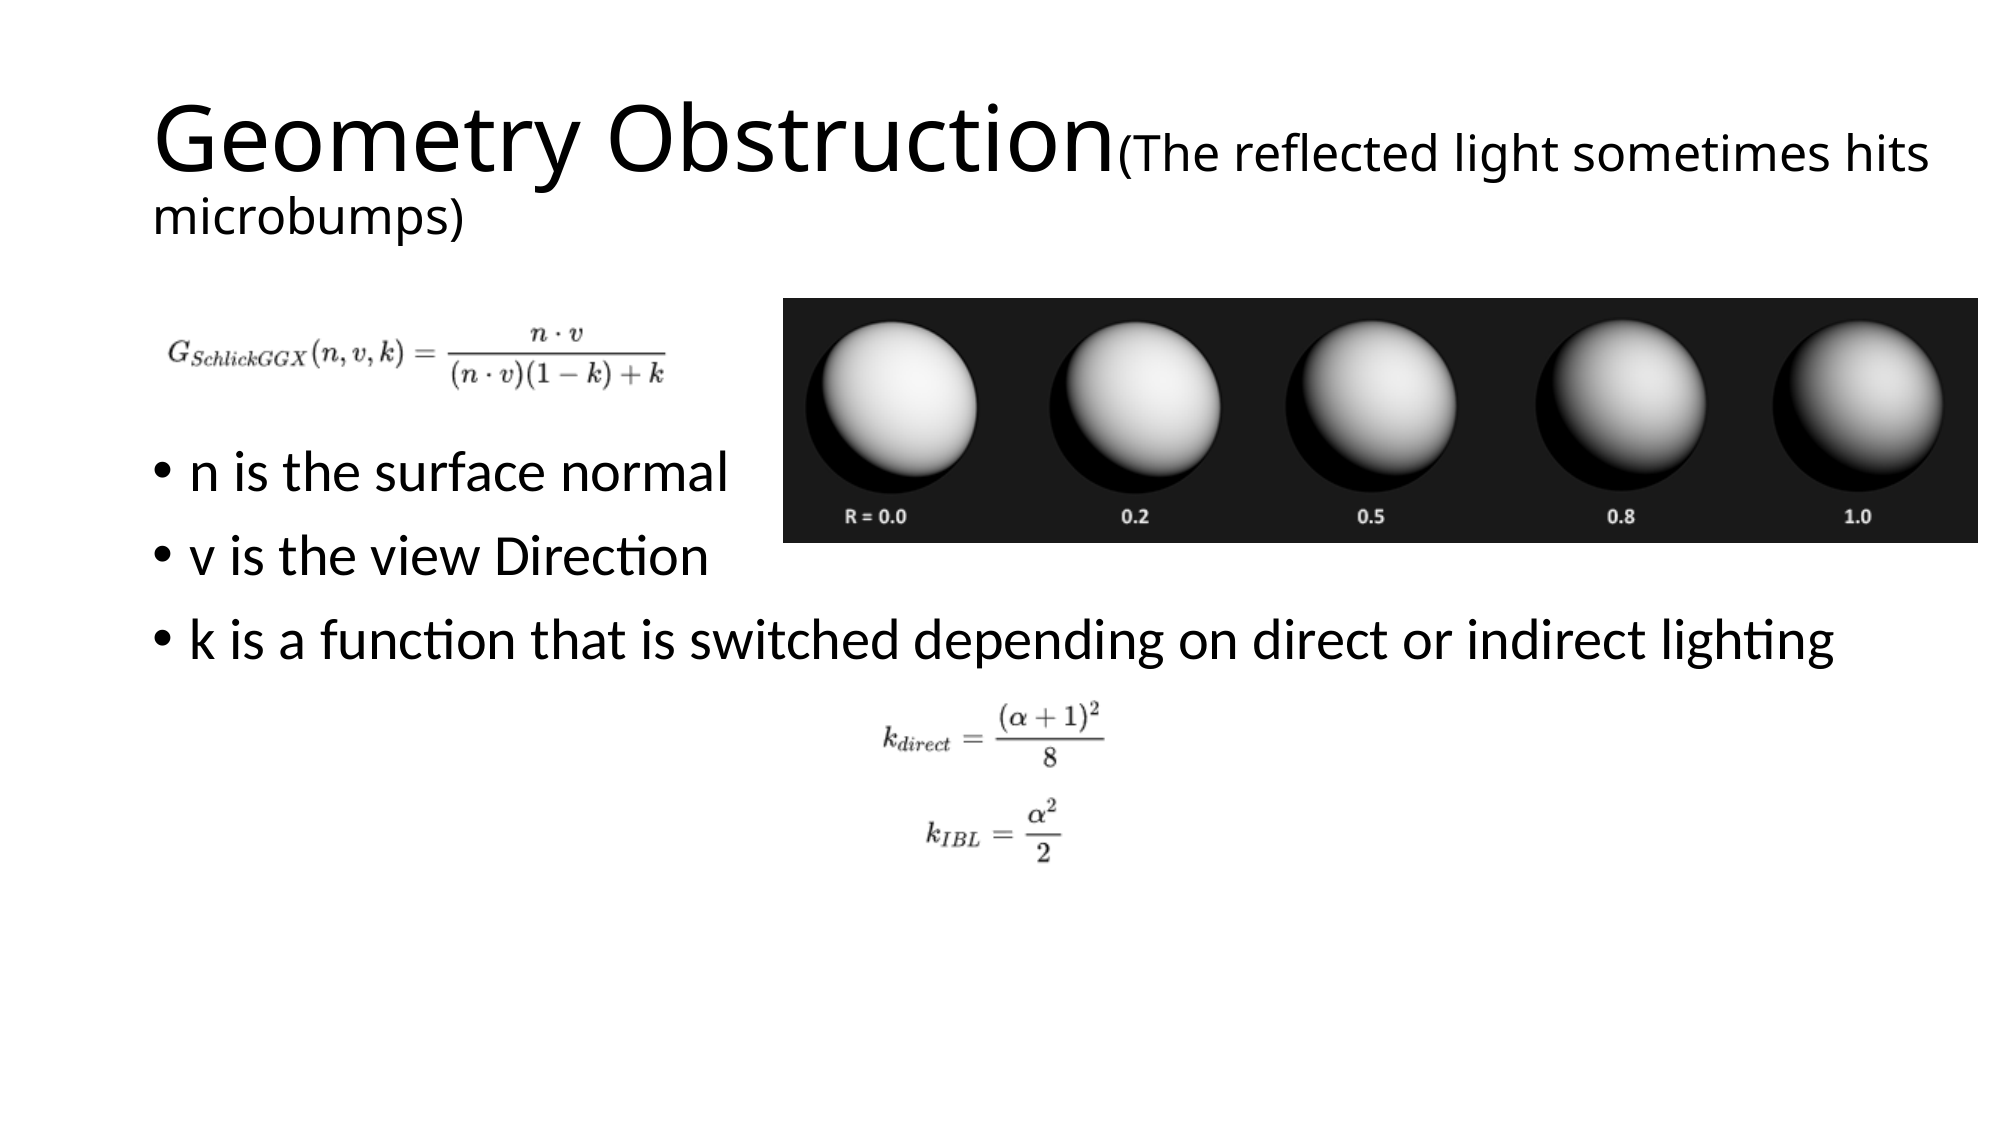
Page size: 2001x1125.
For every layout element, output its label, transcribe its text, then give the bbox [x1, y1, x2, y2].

list n is the surface normal v is the view Direction k is a function that is switched depending on direct or indirect lighting [137, 434, 1863, 1014]
picture [859, 688, 1141, 876]
title Geometry Obstruction(The reflected light sometimes hits microbumps) [137, 59, 2000, 278]
picture [783, 298, 1978, 543]
picture [137, 304, 689, 408]
